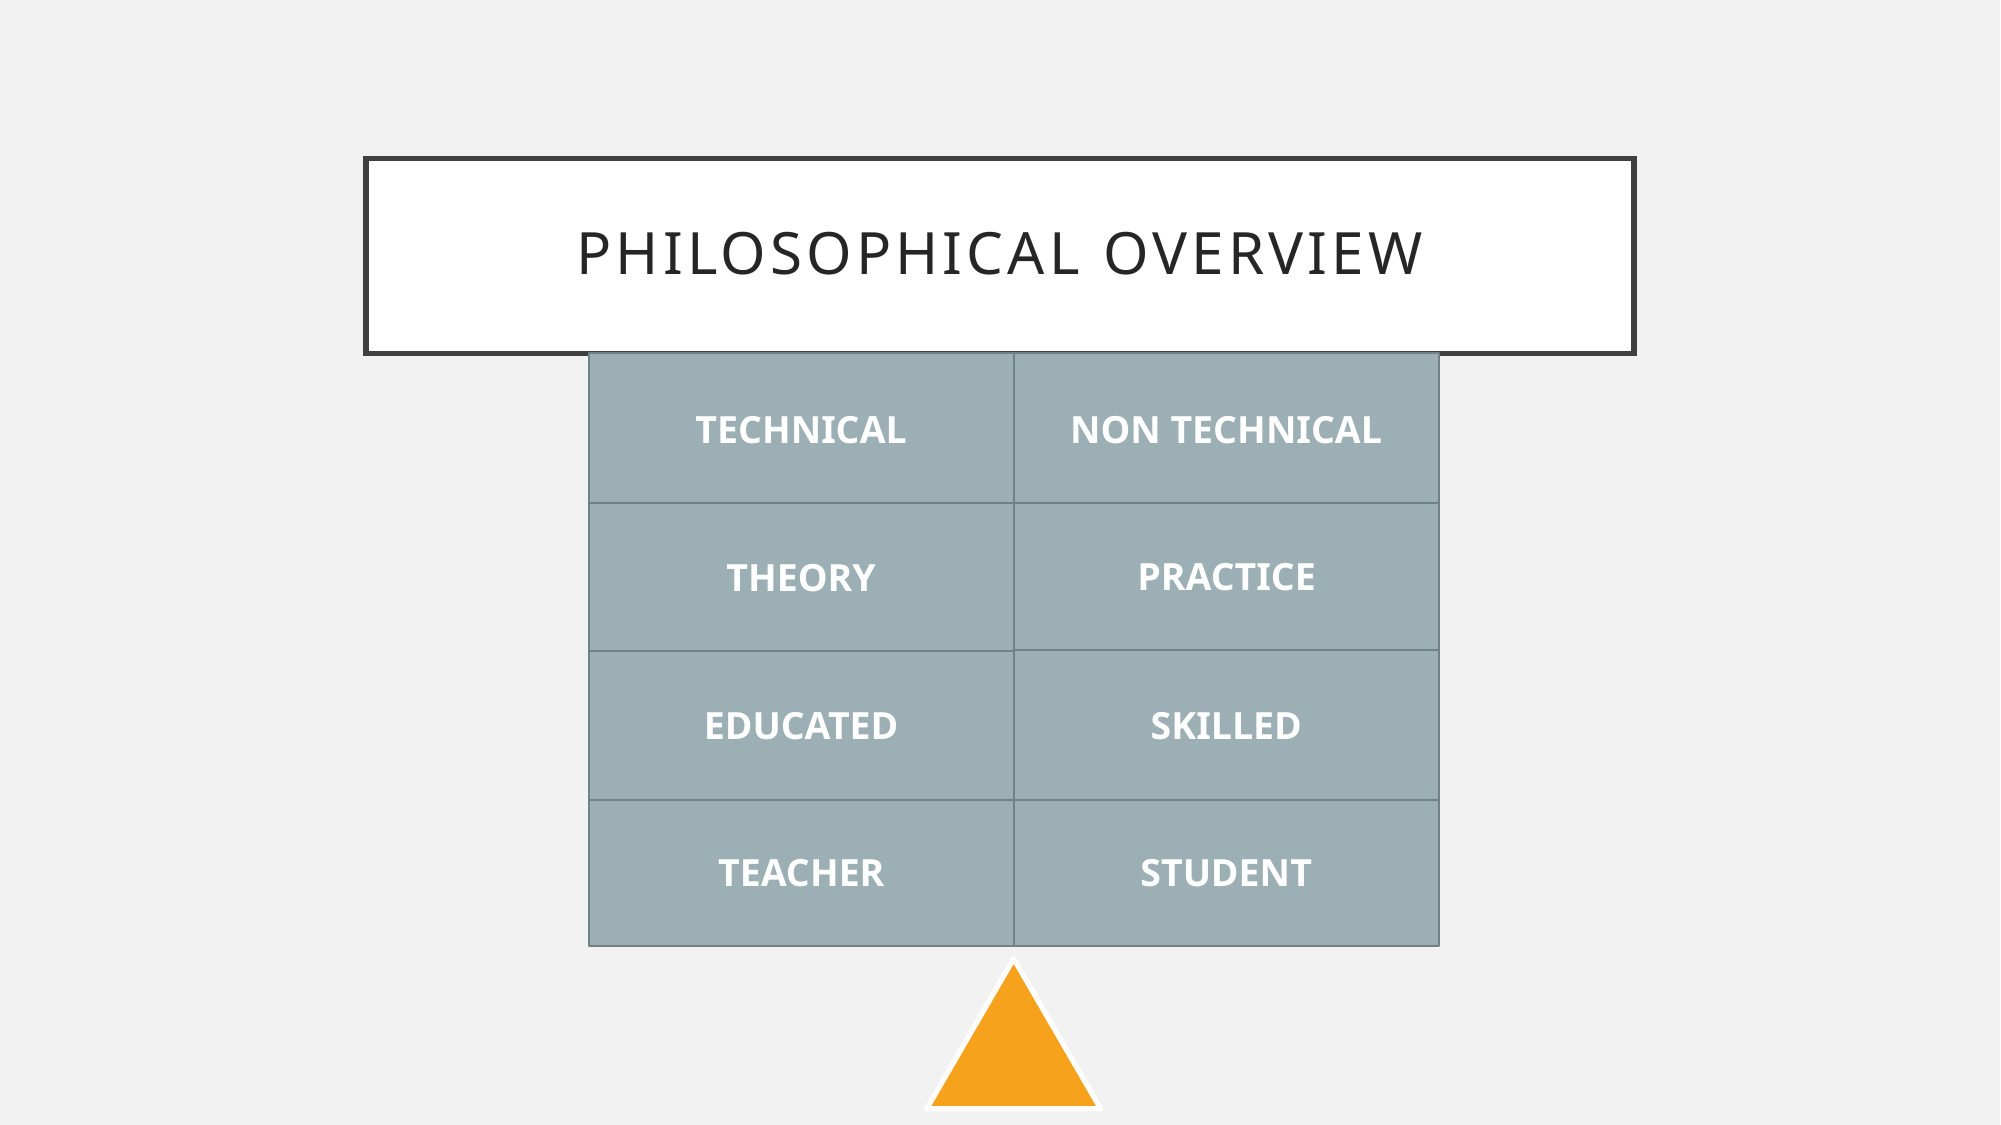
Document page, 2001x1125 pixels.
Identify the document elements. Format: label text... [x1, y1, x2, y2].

text_box SKILLED [1013, 651, 1440, 801]
text_box NON TECHNICAL [1013, 352, 1440, 504]
title Philosophical Overview [363, 156, 1637, 356]
text_box [924, 956, 1103, 1112]
text_box STUDENT [1013, 801, 1440, 947]
text_box PRACTICE [1013, 504, 1440, 651]
text_box THEORY [588, 504, 1015, 652]
text_box TEACHER [588, 801, 1013, 947]
text_box EDUCATED [588, 652, 1013, 801]
text_box TECHNICAL [588, 352, 1013, 504]
